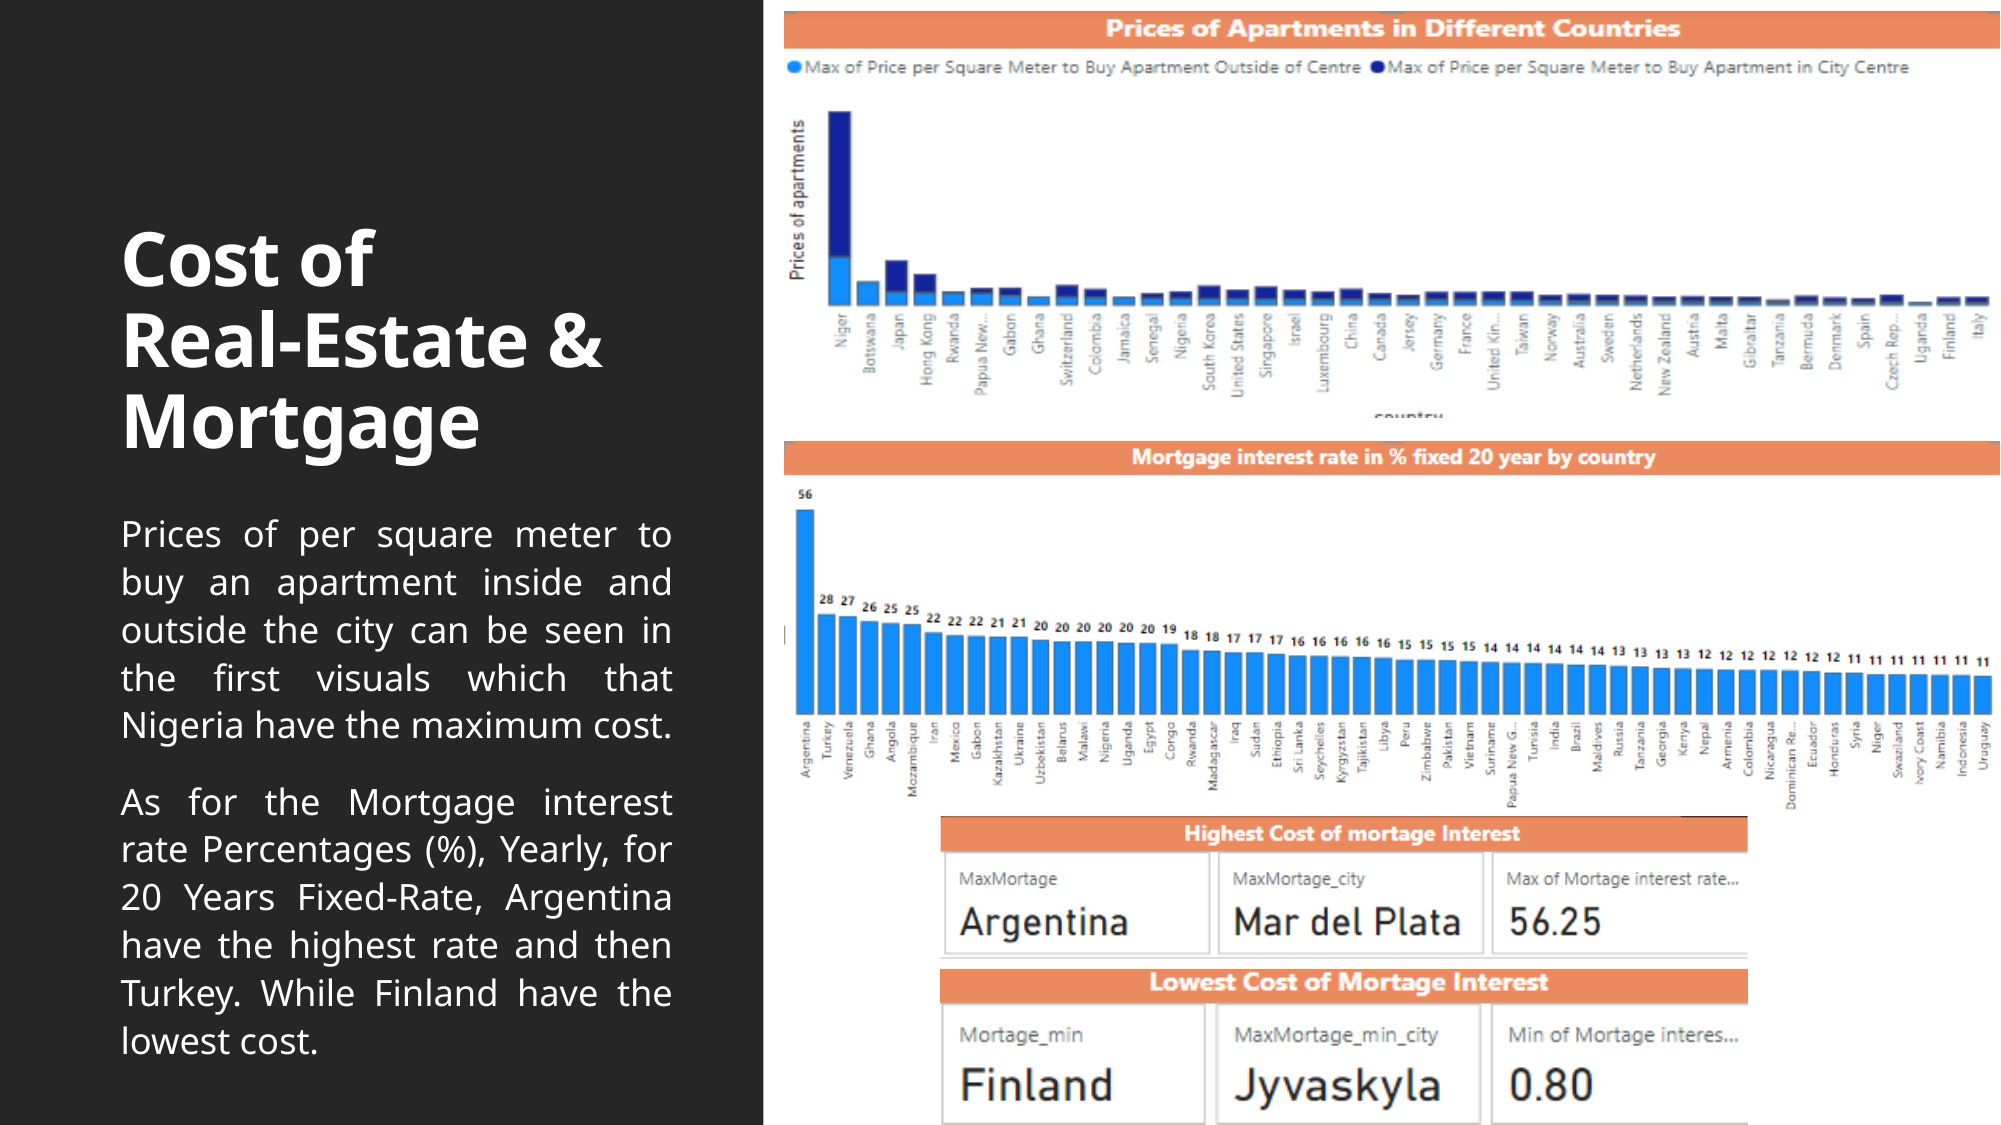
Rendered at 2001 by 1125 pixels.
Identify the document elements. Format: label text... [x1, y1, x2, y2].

title Cost of Real-Estate & Mortgage [105, 128, 683, 473]
picture [939, 968, 1749, 1125]
list Prices of per square meter to buy an apartment inside and outside the city can be seen in the first visuals which that Nigeria have the maximum cost. As for the Mortgage interest rate Percentages (%), Yearly, for 20 Years Fixed-Rate, Argentina have the highest rate and then Turkey. While Finland have the lowest cost. [105, 499, 689, 1083]
picture [783, 440, 2000, 959]
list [783, 10, 2000, 418]
